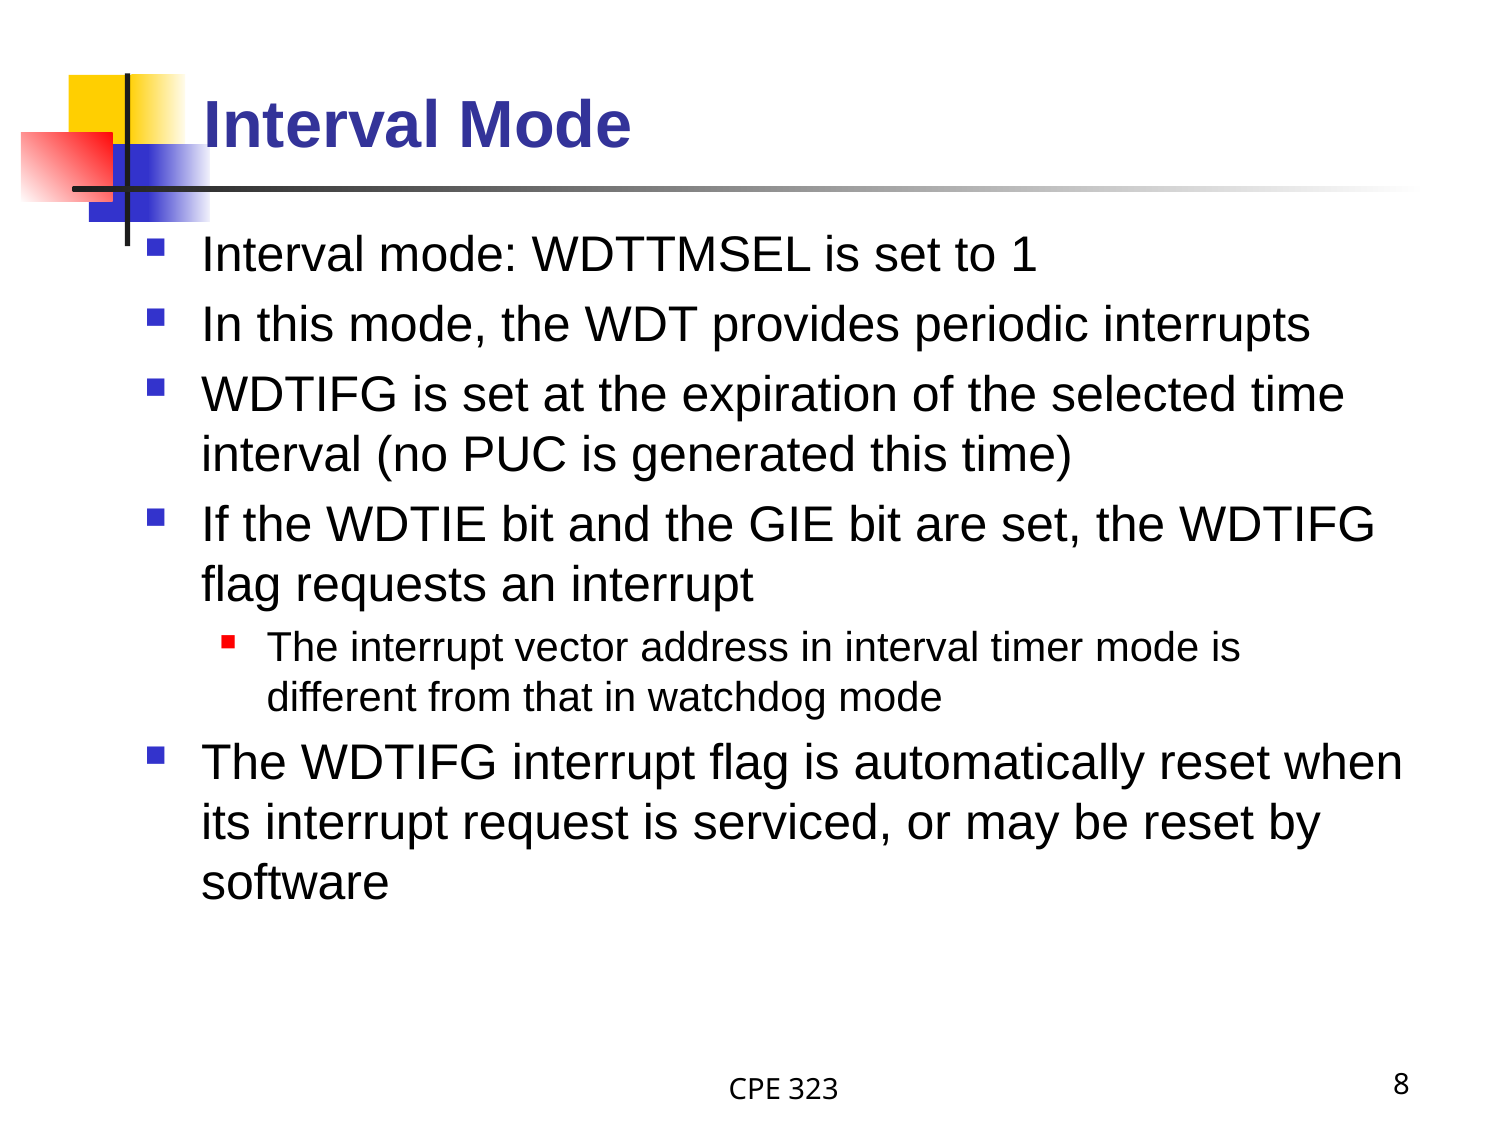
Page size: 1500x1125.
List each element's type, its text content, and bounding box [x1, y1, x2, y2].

list Interval mode: WDTTMSEL is set to 1 In this mode, the WDT provides periodic interrupts WDTIFG is set at the expiration of the selected time interval (no PUC is generated this time) If the WDTIE bit and the GIE bit are set, the WDTIFG flag requests an interrupt The interrupt vector address in interval timer mode is different from that in watchdog mode The WDTIFG interrupt flag is automatically reset when its interrupt request is serviced, or may be reset by software [129, 213, 1470, 1083]
slide_number 8 [1112, 1037, 1426, 1113]
title Interval Mode [188, 26, 1468, 169]
footer CPE 323 [549, 1037, 1026, 1113]
